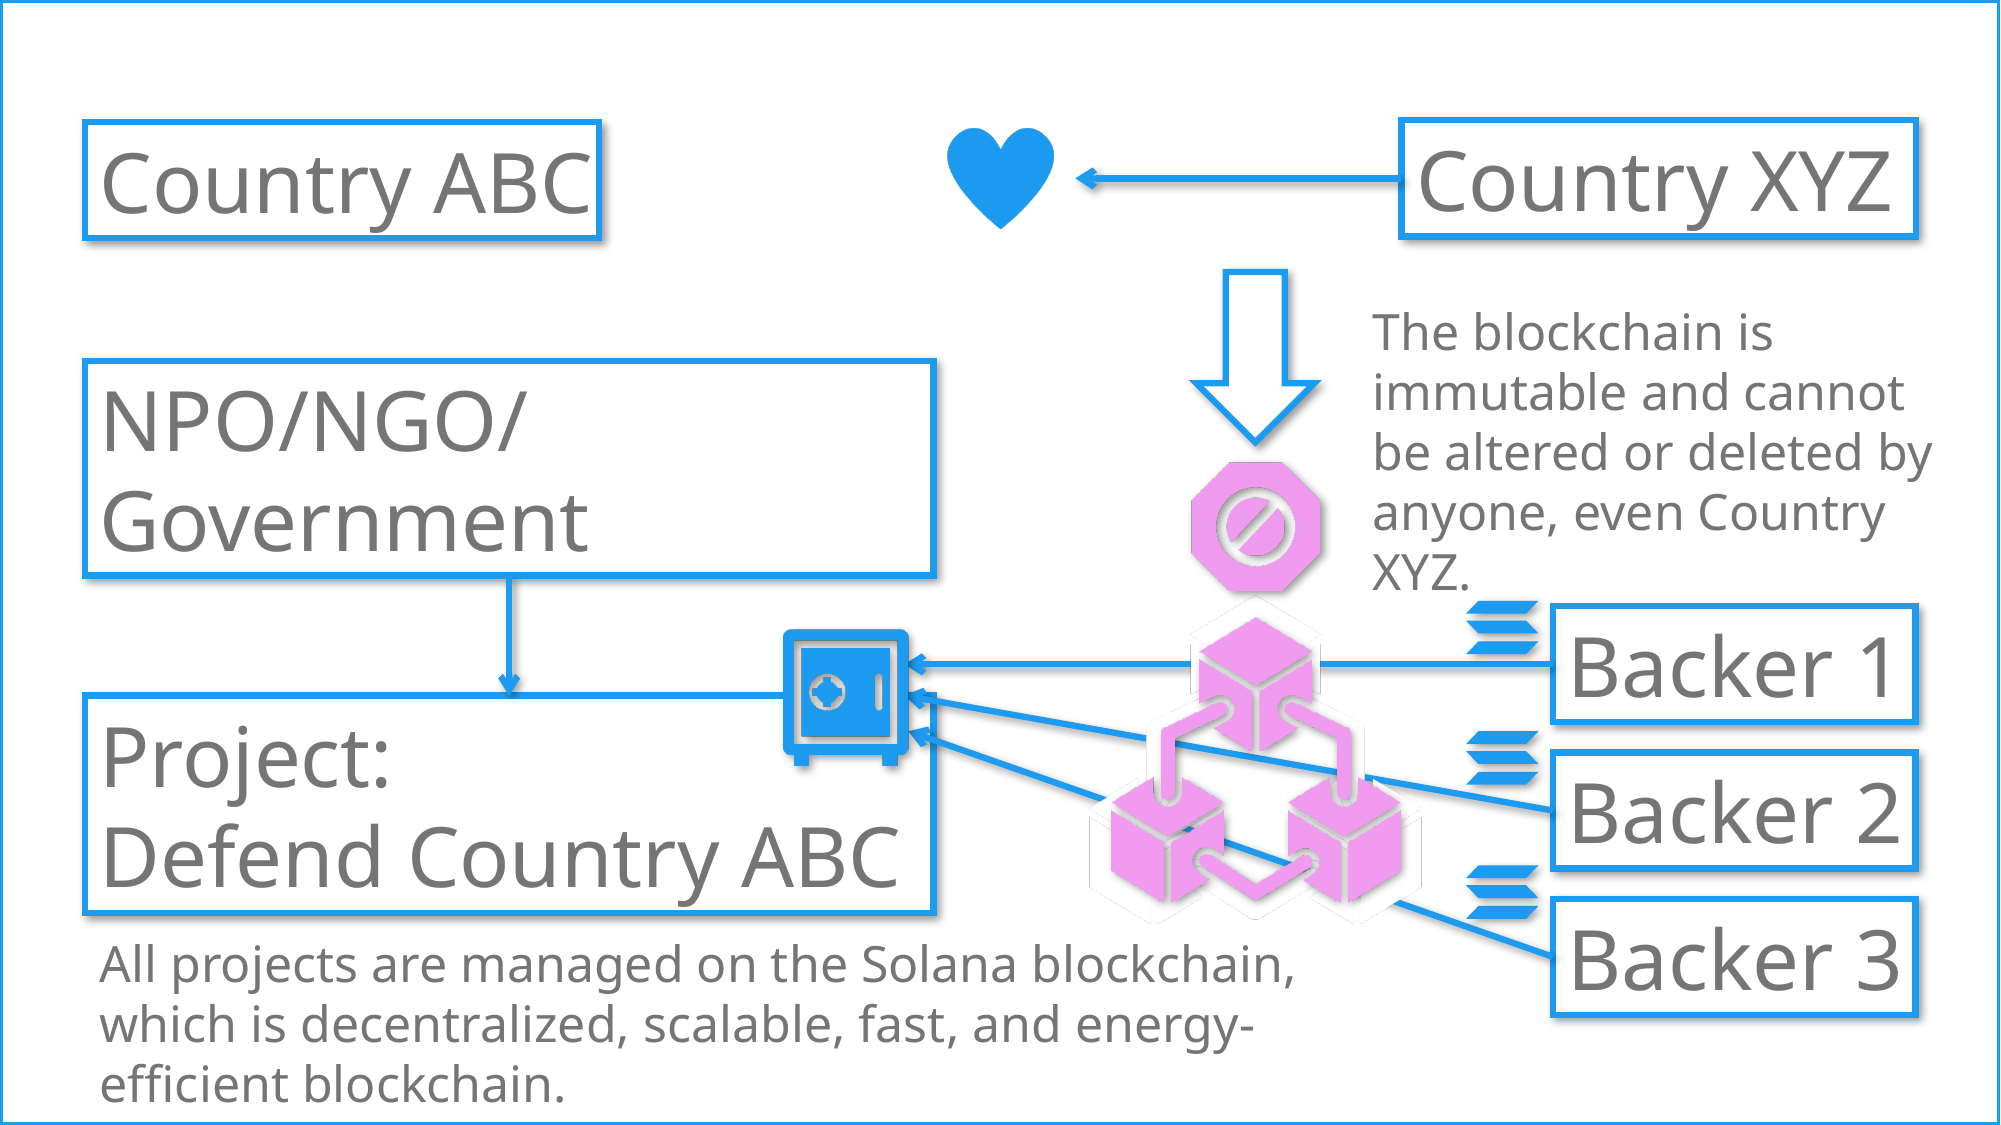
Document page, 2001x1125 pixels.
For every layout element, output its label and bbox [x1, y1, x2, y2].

text_box [0, 0, 2000, 1125]
